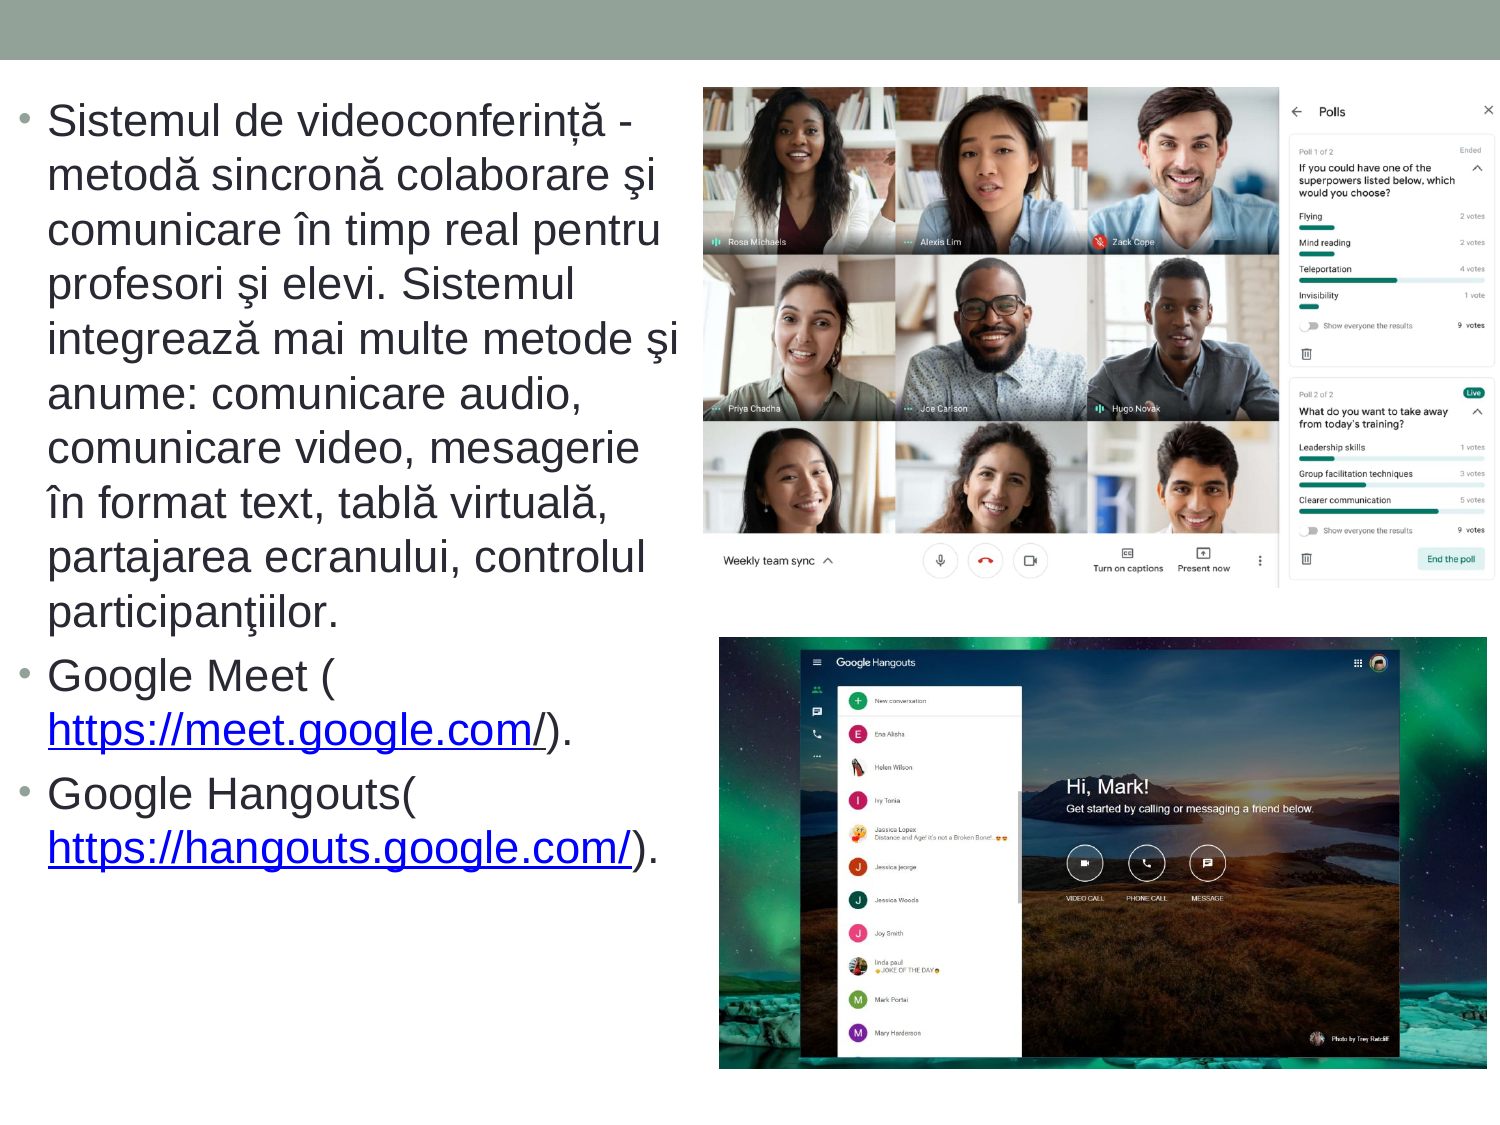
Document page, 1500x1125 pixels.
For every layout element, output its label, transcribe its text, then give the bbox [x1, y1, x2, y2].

picture [719, 637, 1487, 1069]
list Sistemul de videoconferință - metodă sincronă colaborare şi comunicare în timp real pentru profesori şi elevi. Sistemul integrează mai multe metode şi anume: comunicare audio, comunicare video, mesagerie în format text, tablă virtuală, partajarea ecranului, controlul participanţiilor. Google Meet (https://meet.google.com/). Google Hangouts(https://hangouts.google.com/). [3, 83, 704, 1021]
picture [702, 87, 1500, 588]
